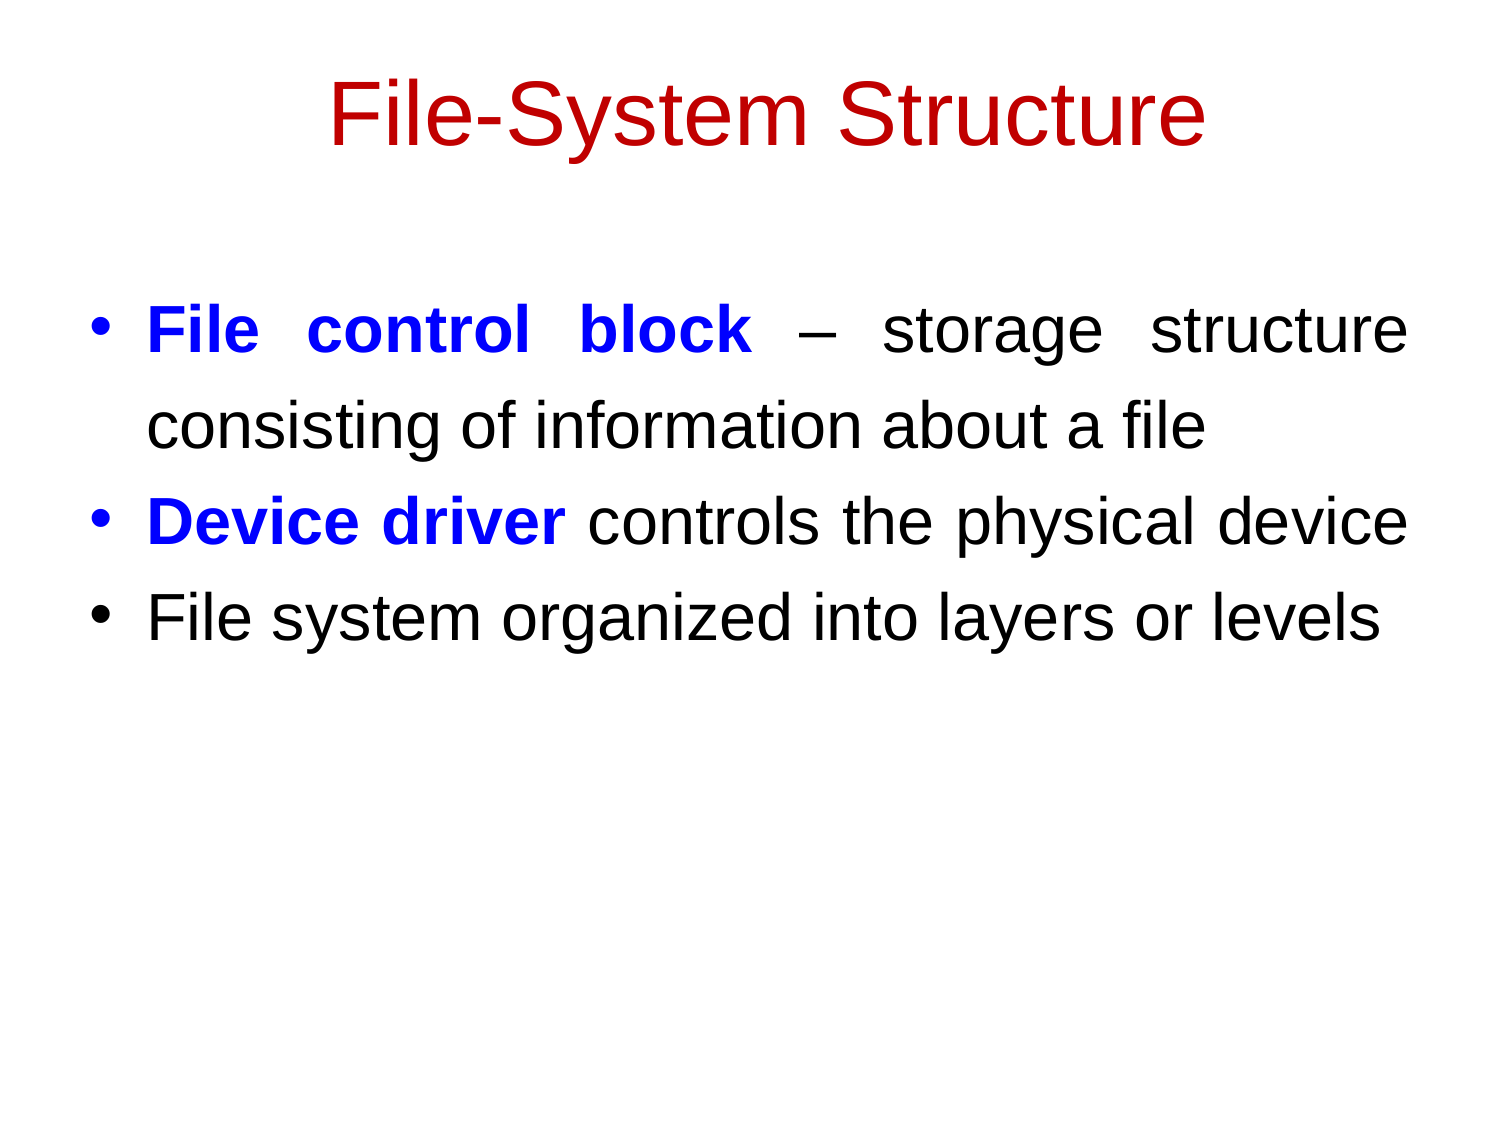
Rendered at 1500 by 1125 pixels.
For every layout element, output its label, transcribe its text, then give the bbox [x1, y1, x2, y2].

text_box File-System Structure [112, 32, 1425, 185]
text_box File control block – storage structure consisting of information about a file Device driver controls the physical device File system organized into layers or levels [75, 262, 1425, 1005]
